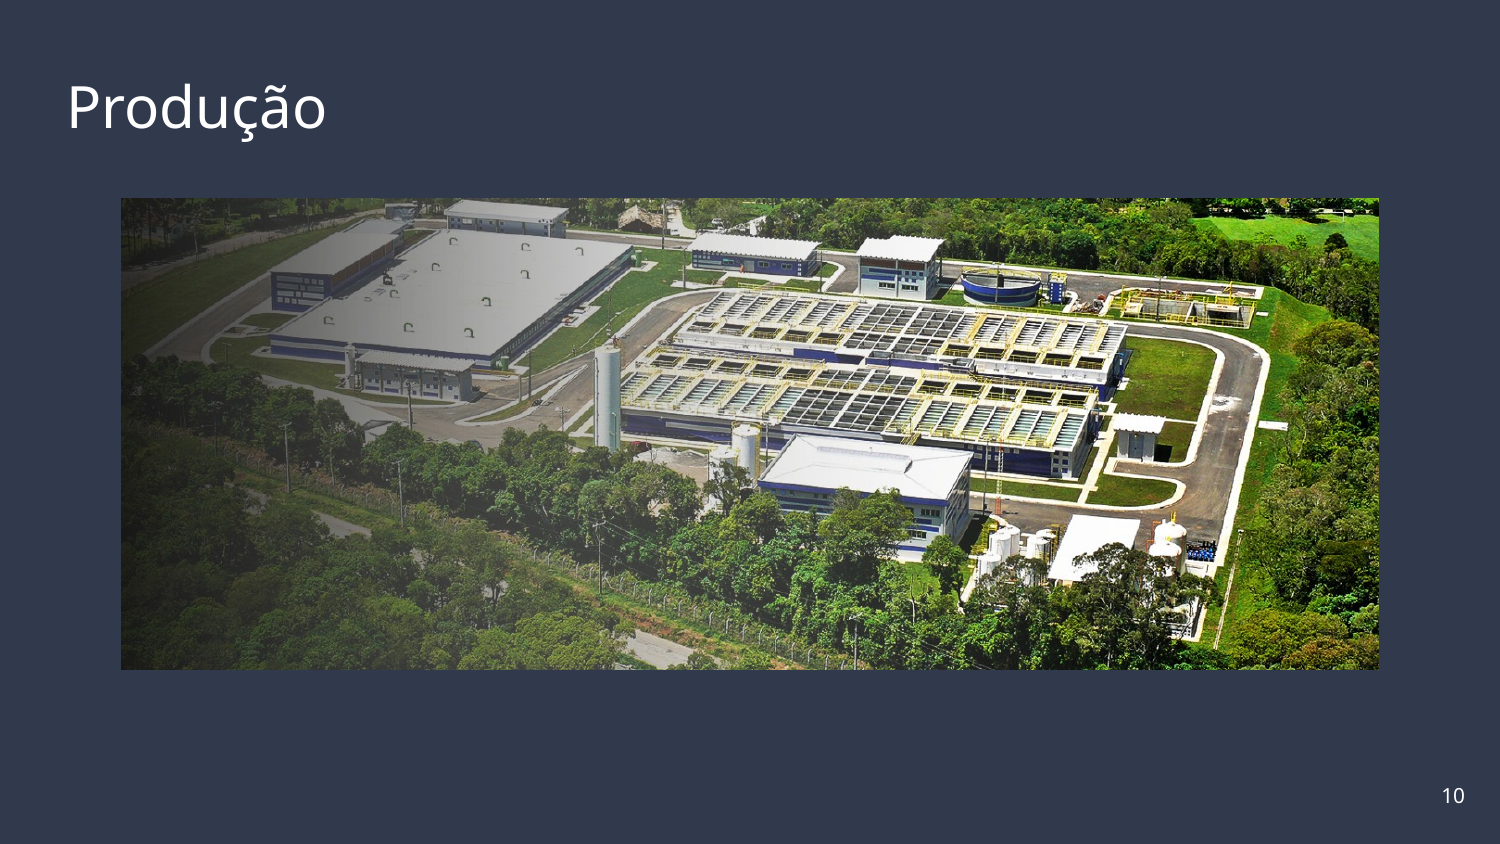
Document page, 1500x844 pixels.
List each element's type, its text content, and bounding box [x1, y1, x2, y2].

title Produção [51, 51, 1449, 156]
slide_number ‹#› [1389, 764, 1480, 830]
picture [121, 198, 1379, 671]
